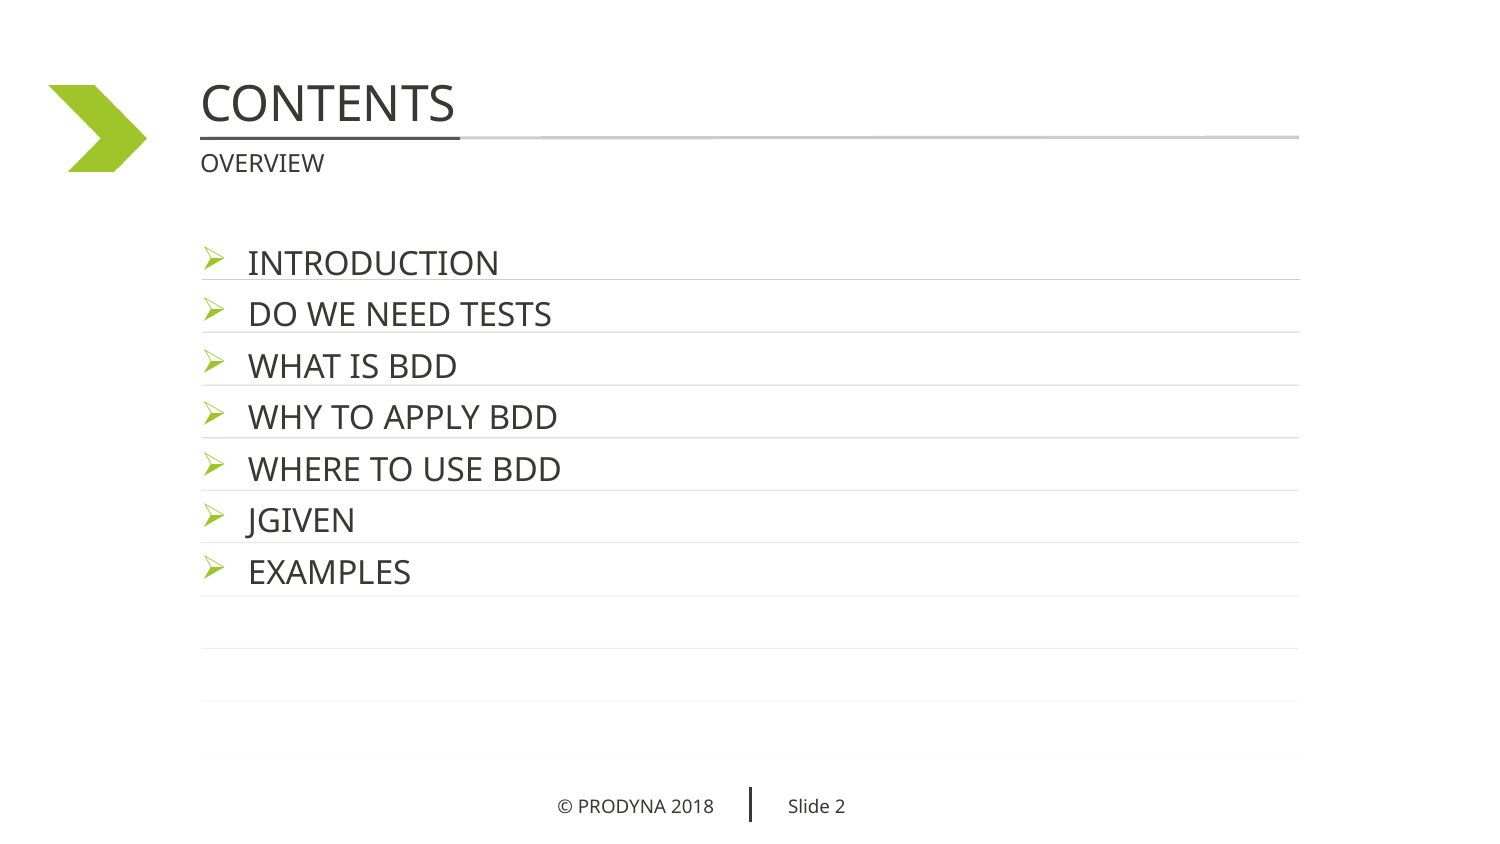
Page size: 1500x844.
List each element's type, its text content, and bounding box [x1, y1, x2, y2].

list Overview [185, 143, 1298, 173]
picture [48, 85, 147, 172]
list contents [185, 71, 1299, 132]
list Introduction Do we need tests What is BDD WHY TO APPLY BDD WHERE TO USE BDD JGIVEN EXAMPLES [186, 239, 1298, 759]
